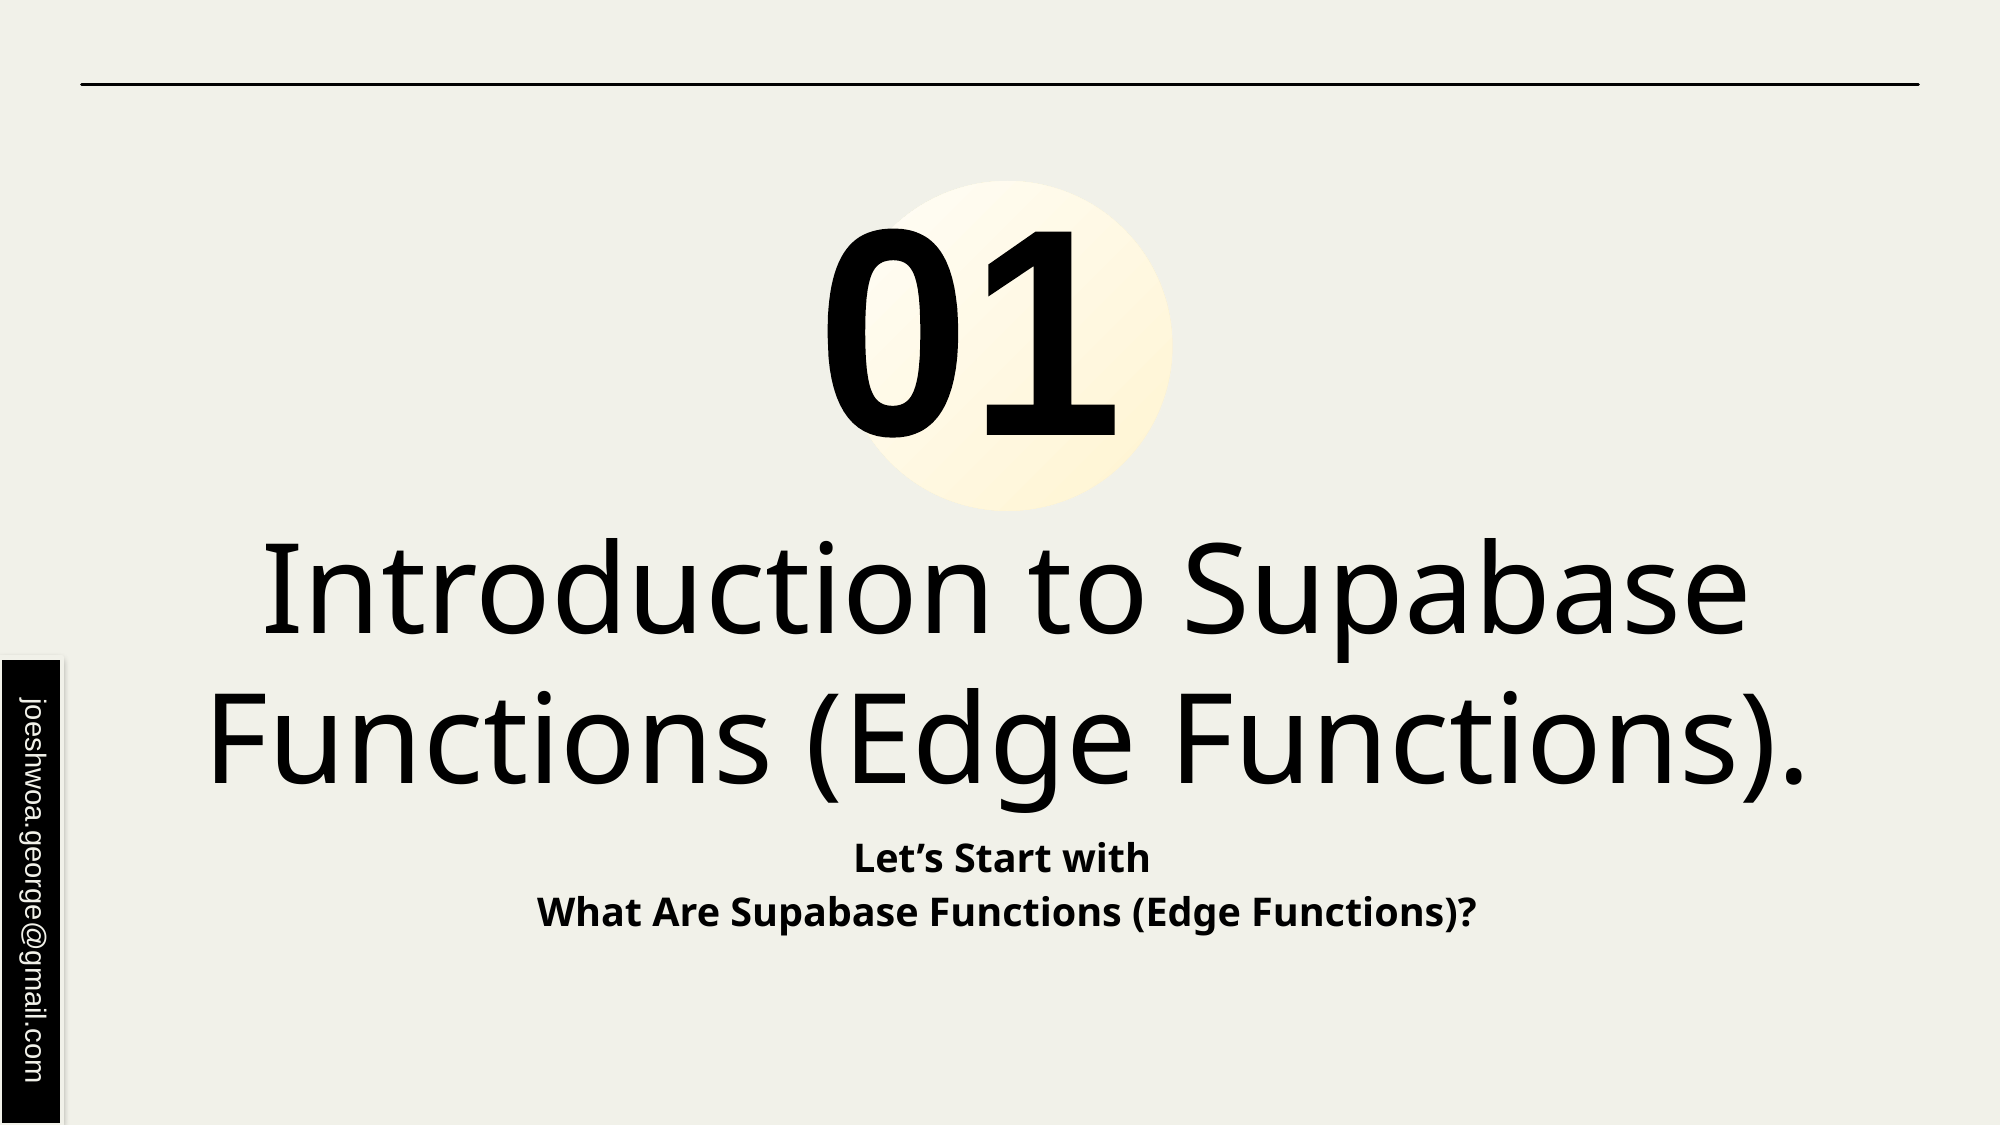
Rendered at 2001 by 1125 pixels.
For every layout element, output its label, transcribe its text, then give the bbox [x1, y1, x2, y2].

text_box joeshwoa.george@gmail.com [0, 655, 64, 1125]
list Let’s Start with What Are Supabase Functions (Edge Functions)? [96, 805, 1919, 931]
title Introduction to Supabase Functions (Edge Functions). [96, 553, 1919, 763]
text_box [842, 181, 1173, 511]
